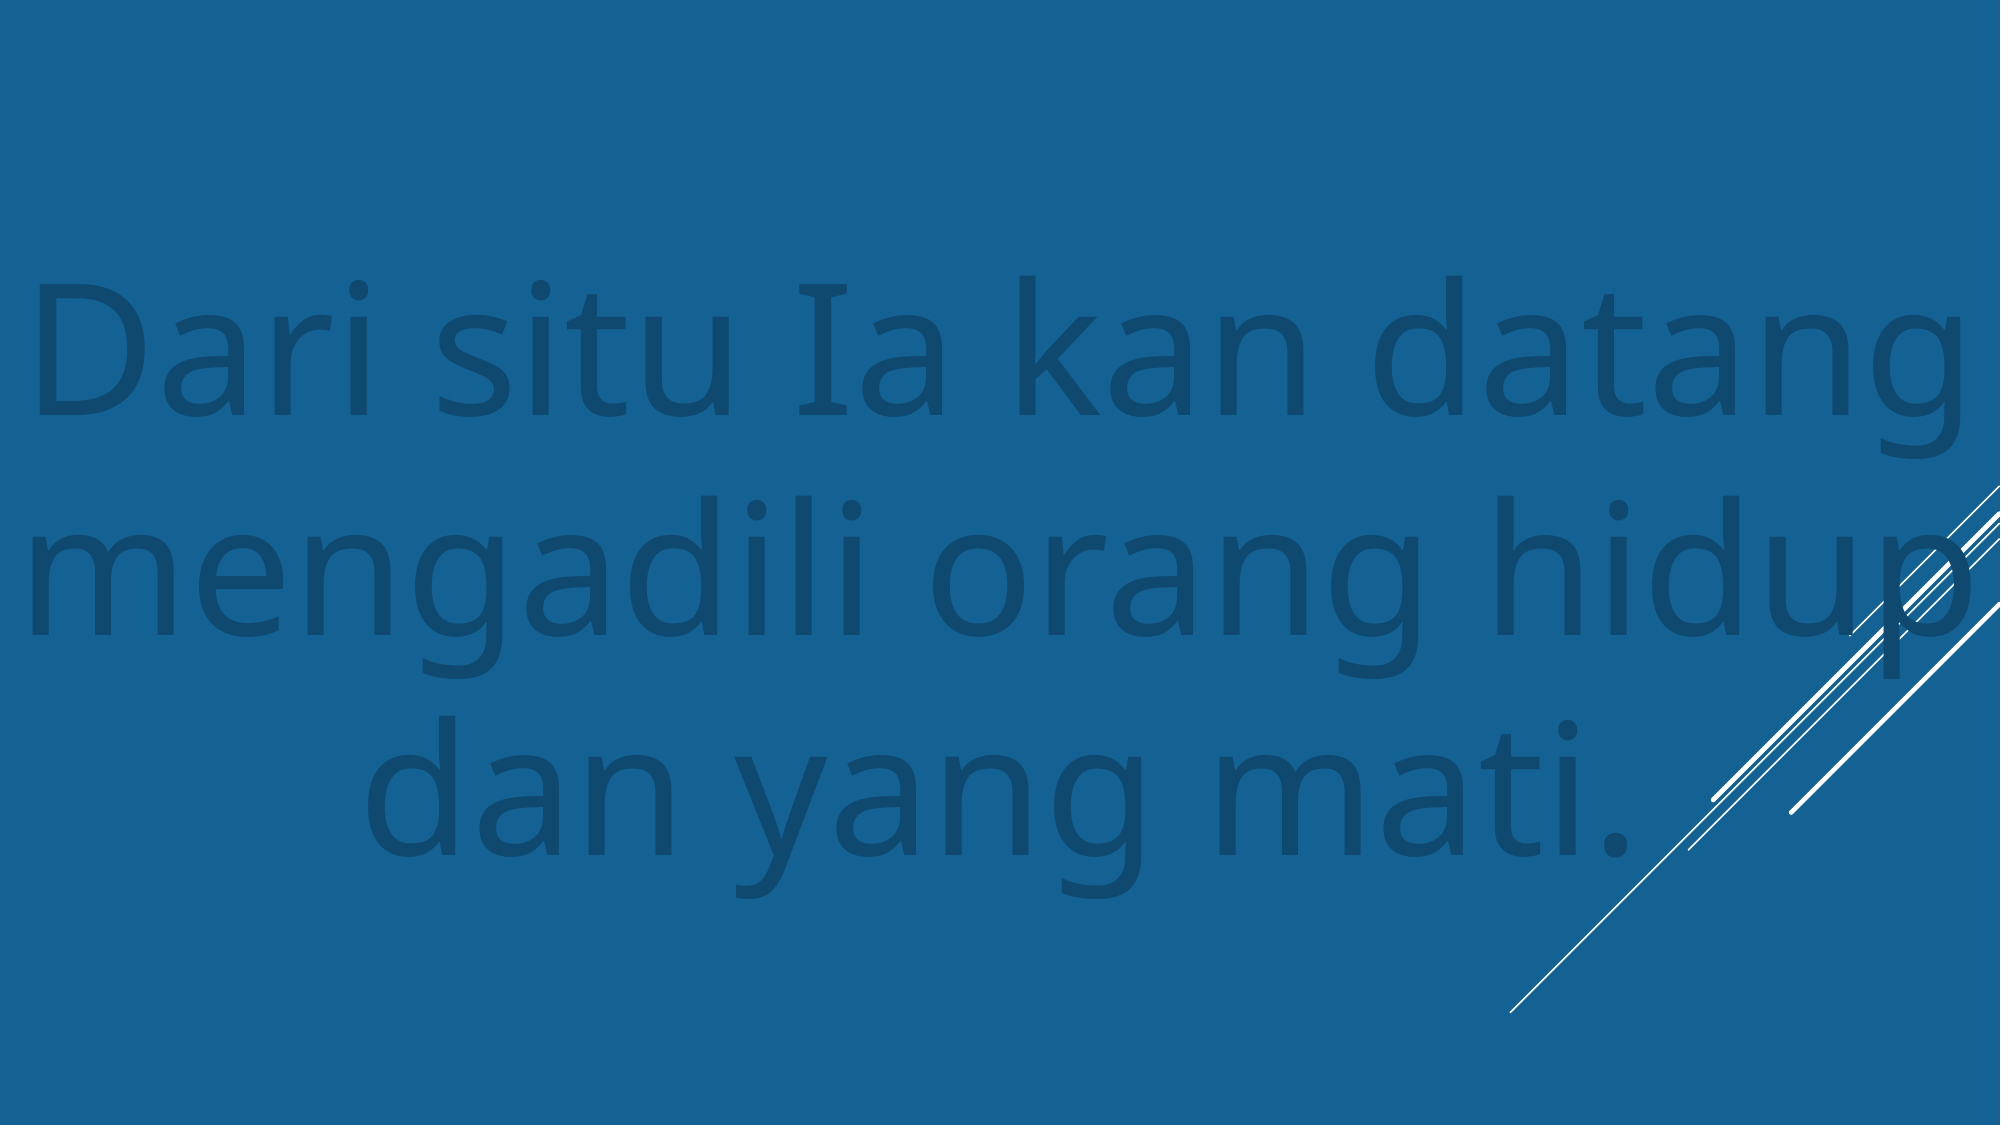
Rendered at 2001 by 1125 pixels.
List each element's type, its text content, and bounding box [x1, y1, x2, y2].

list Dari situ Ia kan datang mengadili orang hidup dan yang mati. [0, 218, 2000, 907]
